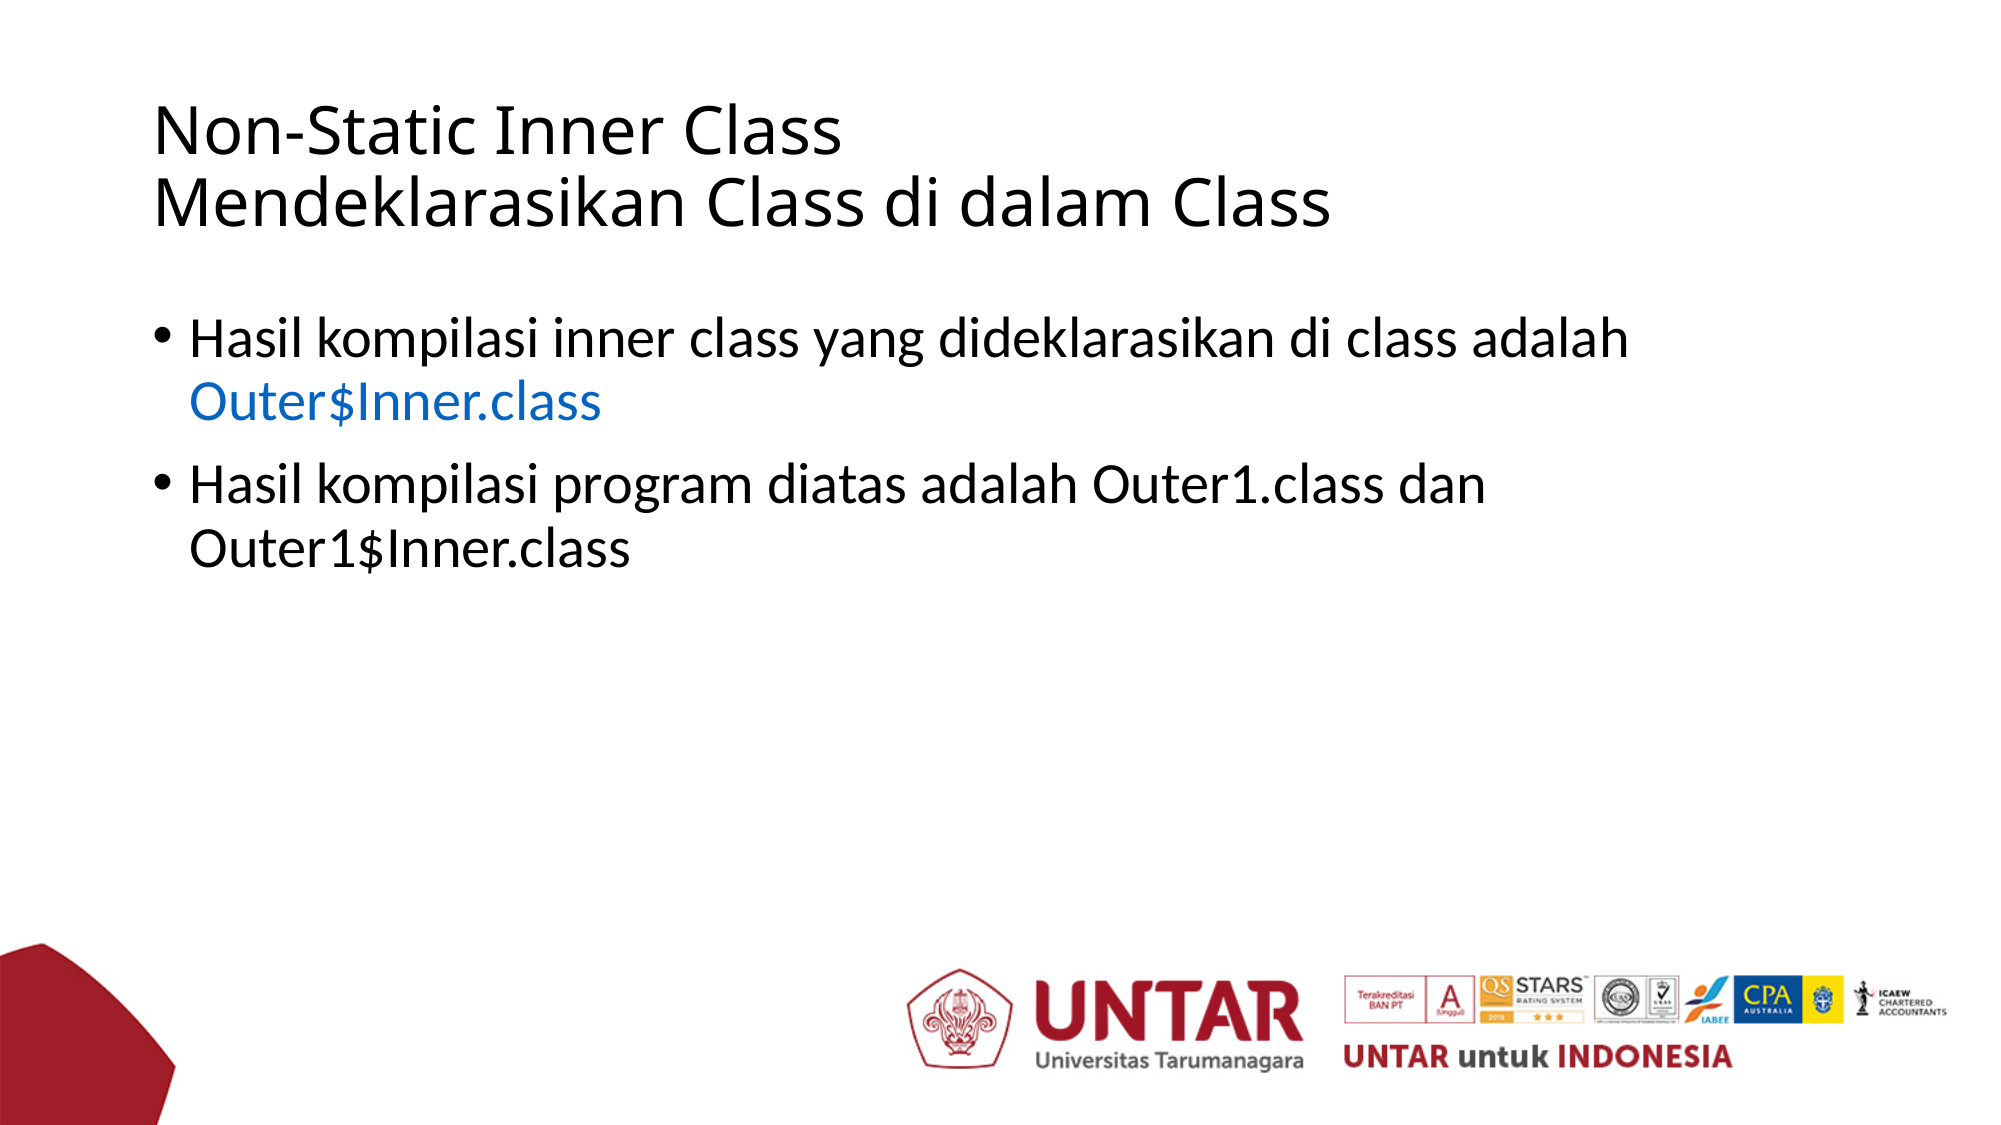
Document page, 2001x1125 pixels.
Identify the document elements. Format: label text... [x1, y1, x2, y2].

title Non-Static Inner Class Mendeklarasikan Class di dalam Class [137, 59, 1863, 278]
picture [0, 0, 2001, 1125]
list Hasil kompilasi inner class yang dideklarasikan di class adalah Outer$Inner.class Hasil kompilasi program diatas adalah Outer1.class dan Outer1$Inner.class [137, 299, 1863, 1014]
